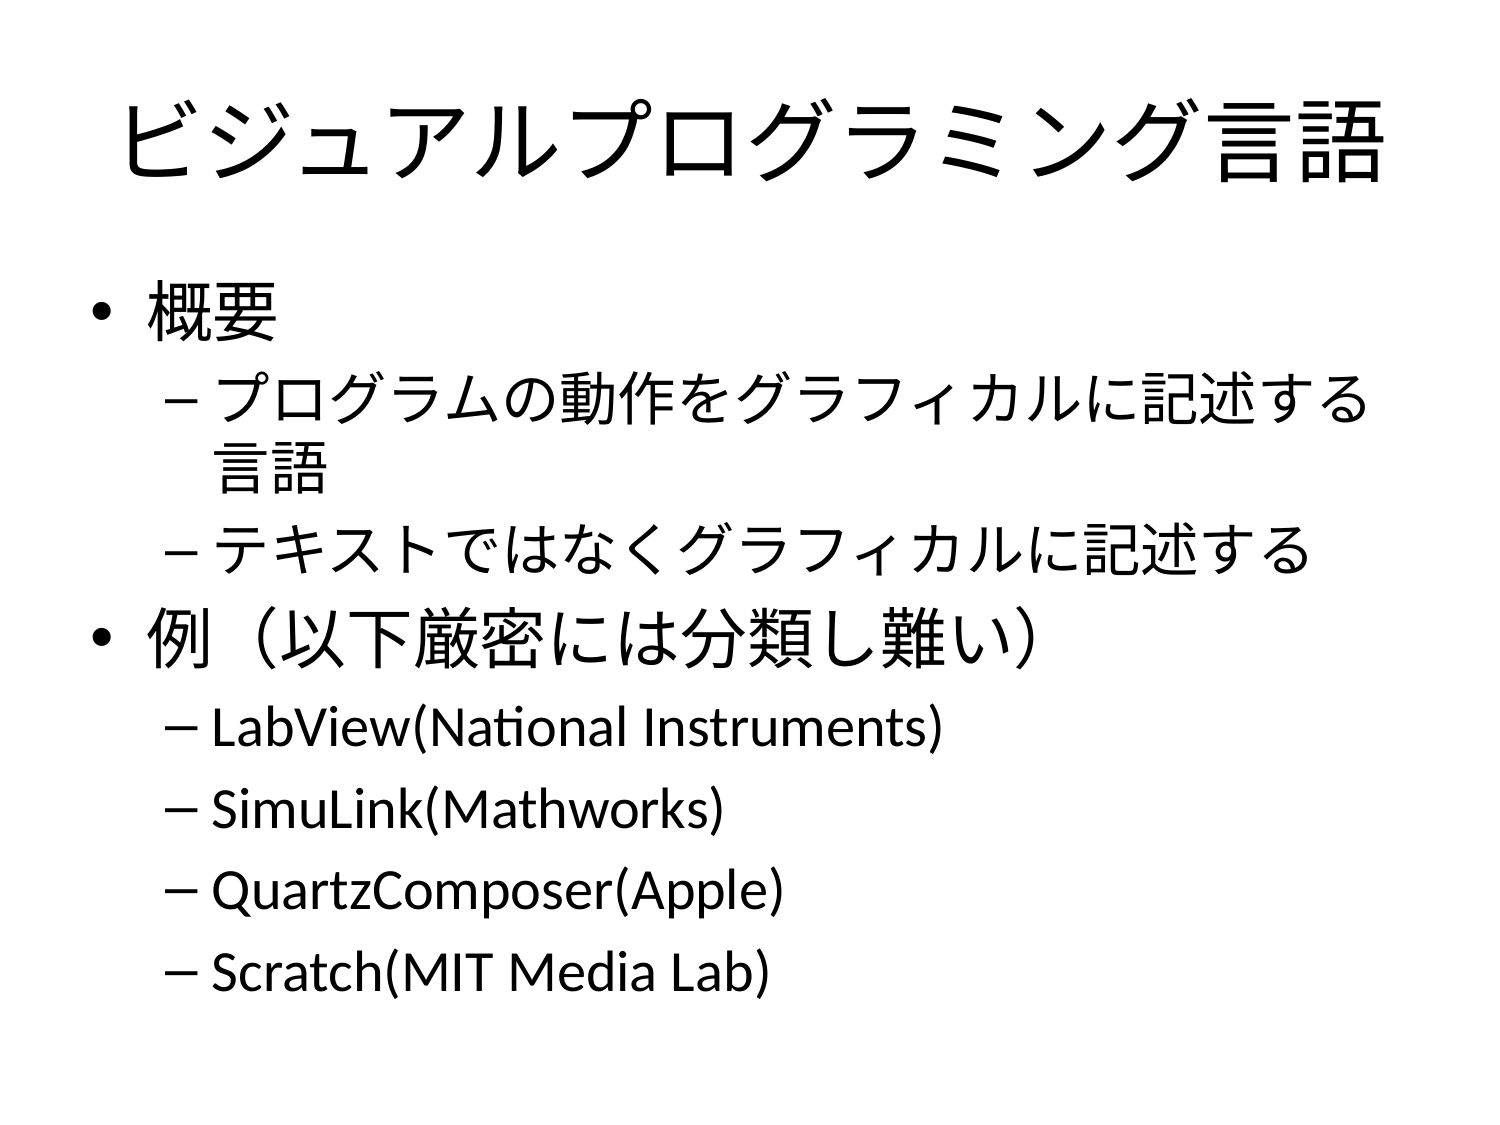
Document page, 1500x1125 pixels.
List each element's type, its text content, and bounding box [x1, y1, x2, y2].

title ビジュアルプログラミング言語 [75, 45, 1425, 233]
list 概要 プログラムの動作をグラフィカルに記述する言語 テキストではなくグラフィカルに記述する 例（以下厳密には分類し難い） LabView(National Instruments) SimuLink(Mathworks) QuartzComposer(Apple) Scratch(MIT Media Lab) [75, 262, 1425, 1005]
